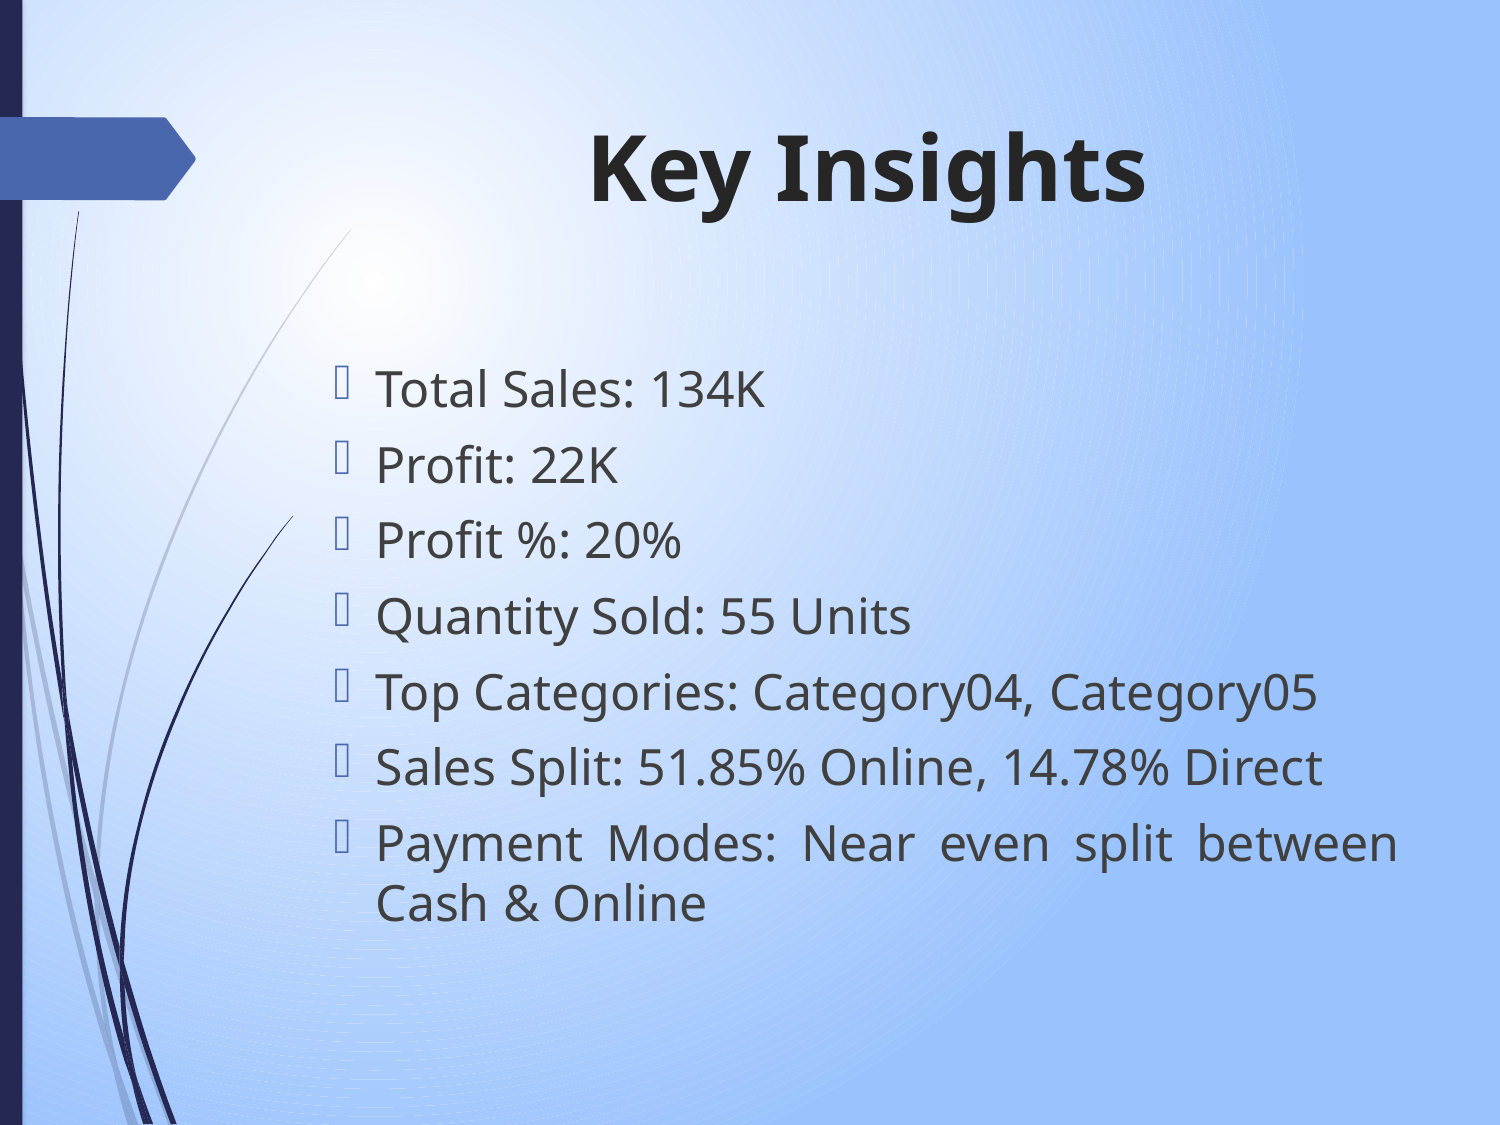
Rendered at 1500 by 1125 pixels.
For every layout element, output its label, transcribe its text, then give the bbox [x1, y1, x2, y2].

list Total Sales: 134K Profit: 22K Profit %: 20% Quantity Sold: 55 Units Top Categories: Category04, Category05 Sales Split: 51.85% Online, 14.78% Direct Payment Modes: Near even split between Cash & Online [318, 350, 1416, 970]
title Key Insights [319, 102, 1416, 313]
